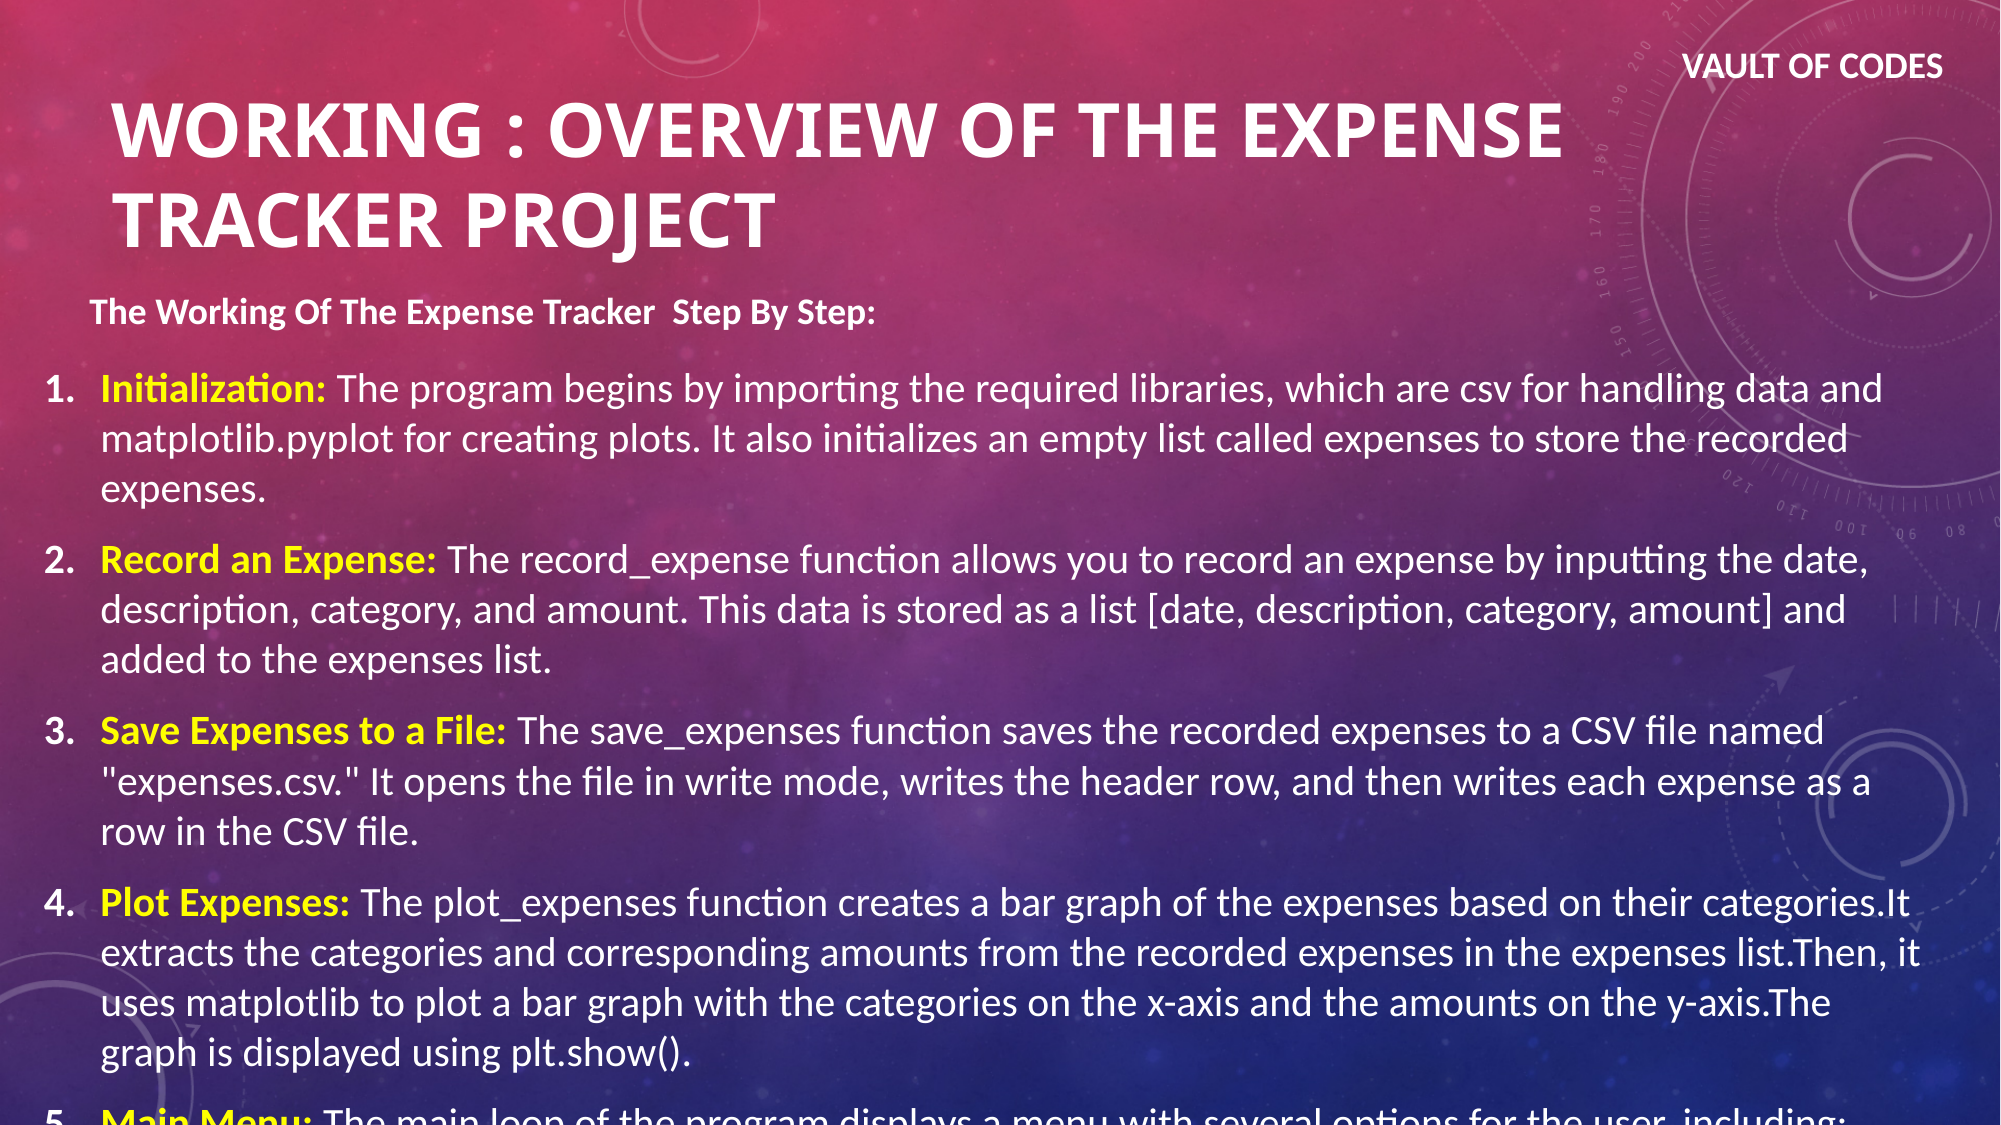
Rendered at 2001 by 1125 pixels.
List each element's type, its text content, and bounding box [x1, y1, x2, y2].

picture [0, 0, 2001, 1125]
title Working : overview of the Expense tracker project [96, 53, 1758, 292]
text_box The Working Of The Expense Tracker Step By Step: [74, 280, 1075, 340]
text_box VAULT OF CODES [1667, 33, 2000, 94]
list Initialization: The program begins by importing the required libraries, which are csv for handling data and matplotlib.pyplot for creating plots. It also initializes an empty list called expenses to store the recorded expenses. Record an Expense: The record_expense function allows you to record an expense by inputting the date, description, category, and amount. This data is stored as a list [date, description, category, amount] and added to the expenses list. Save Expenses to a File: The save_expenses function saves the recorded expenses to a CSV file named "expenses.csv." It opens the file in write mode, writes the header row, and then writes each expense as a row in the CSV file. Plot Expenses: The plot_expenses function creates a bar graph of the expenses based on their categories.It extracts the categories and corresponding amounts from the recorded expenses in the expenses list.Then, it uses matplotlib to plot a bar graph with the categories on the x-axis and the amounts on the y-axis.The graph is displayed using plt.show(). Main Menu: The main loop of the program displays a menu with several options for the user, including: [29, 353, 1950, 1125]
